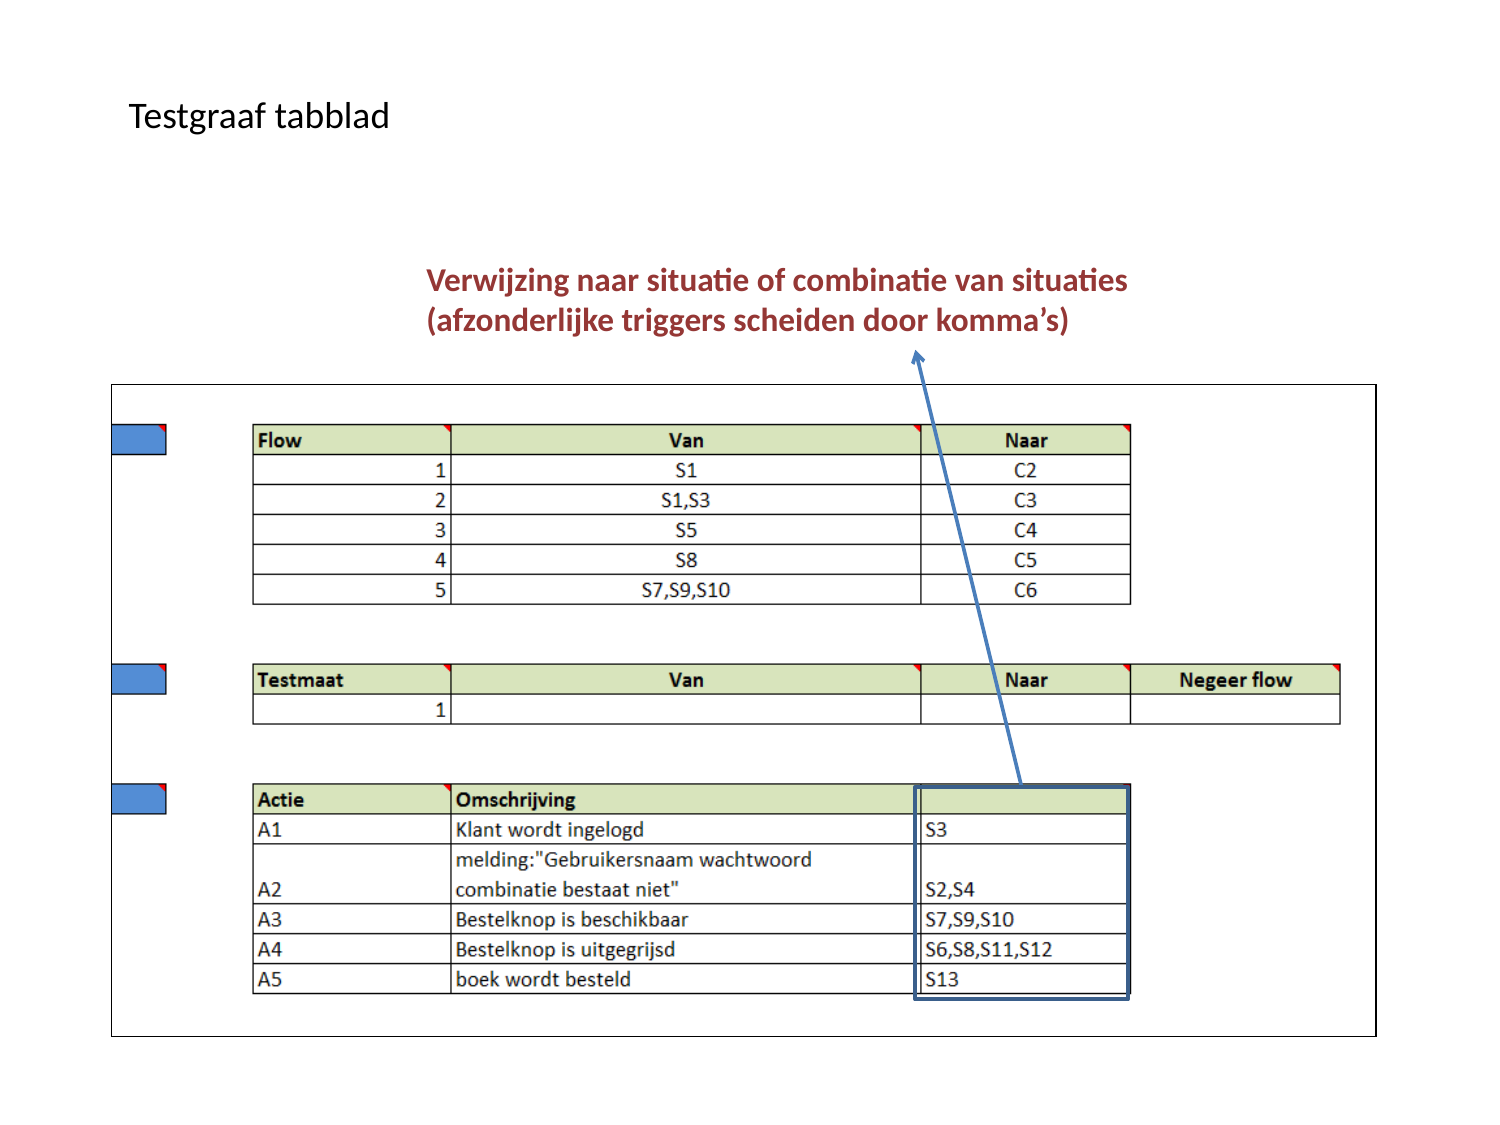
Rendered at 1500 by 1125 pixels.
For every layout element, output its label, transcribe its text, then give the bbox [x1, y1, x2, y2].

picture [111, 385, 1376, 1037]
text_box Testgraaf tabblad [113, 83, 406, 144]
text_box Verwijzing naar situatie of combinatie van situaties (afzonderlijke triggers scheiden door komma’s) [411, 210, 1145, 346]
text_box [915, 349, 1022, 788]
